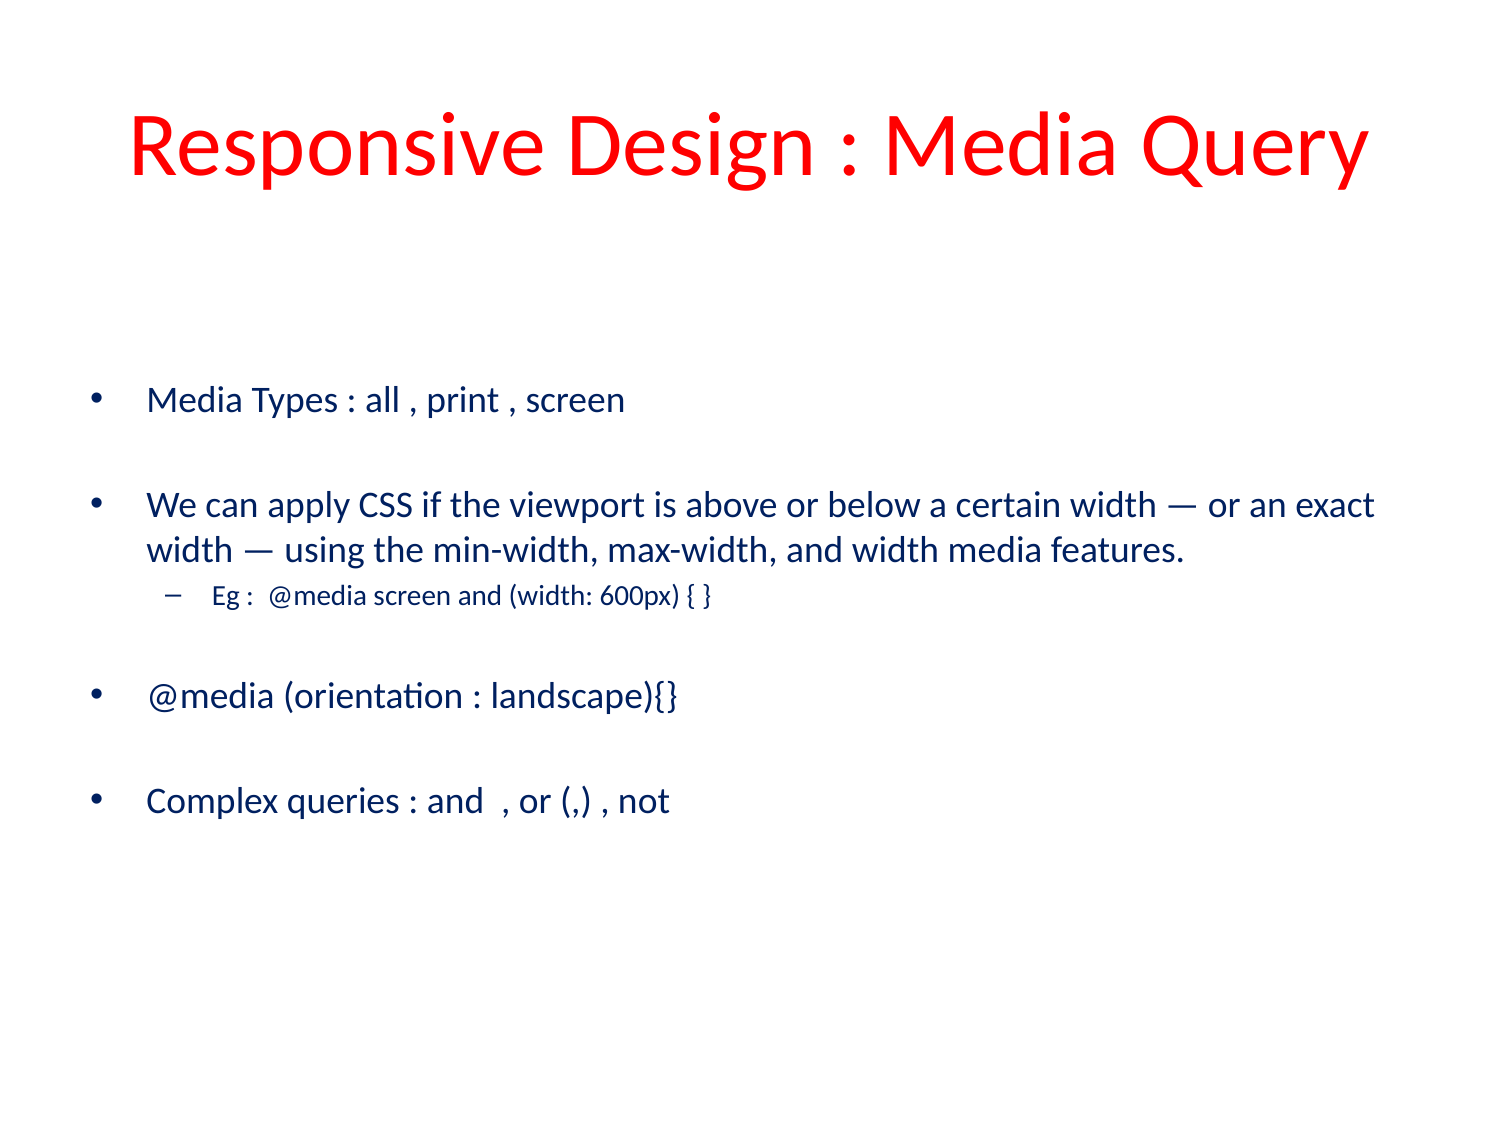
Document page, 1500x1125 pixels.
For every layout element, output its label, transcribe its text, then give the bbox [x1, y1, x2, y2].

title Responsive Design : Media Query [75, 45, 1425, 233]
list Media Types : all , print , screen We can apply CSS if the viewport is above or below a certain width — or an exact width — using the min-width, max-width, and width media features. Eg : @media screen and (width: 600px) { } @media (orientation : landscape){} Complex queries : and , or (,) , not [75, 262, 1425, 1005]
